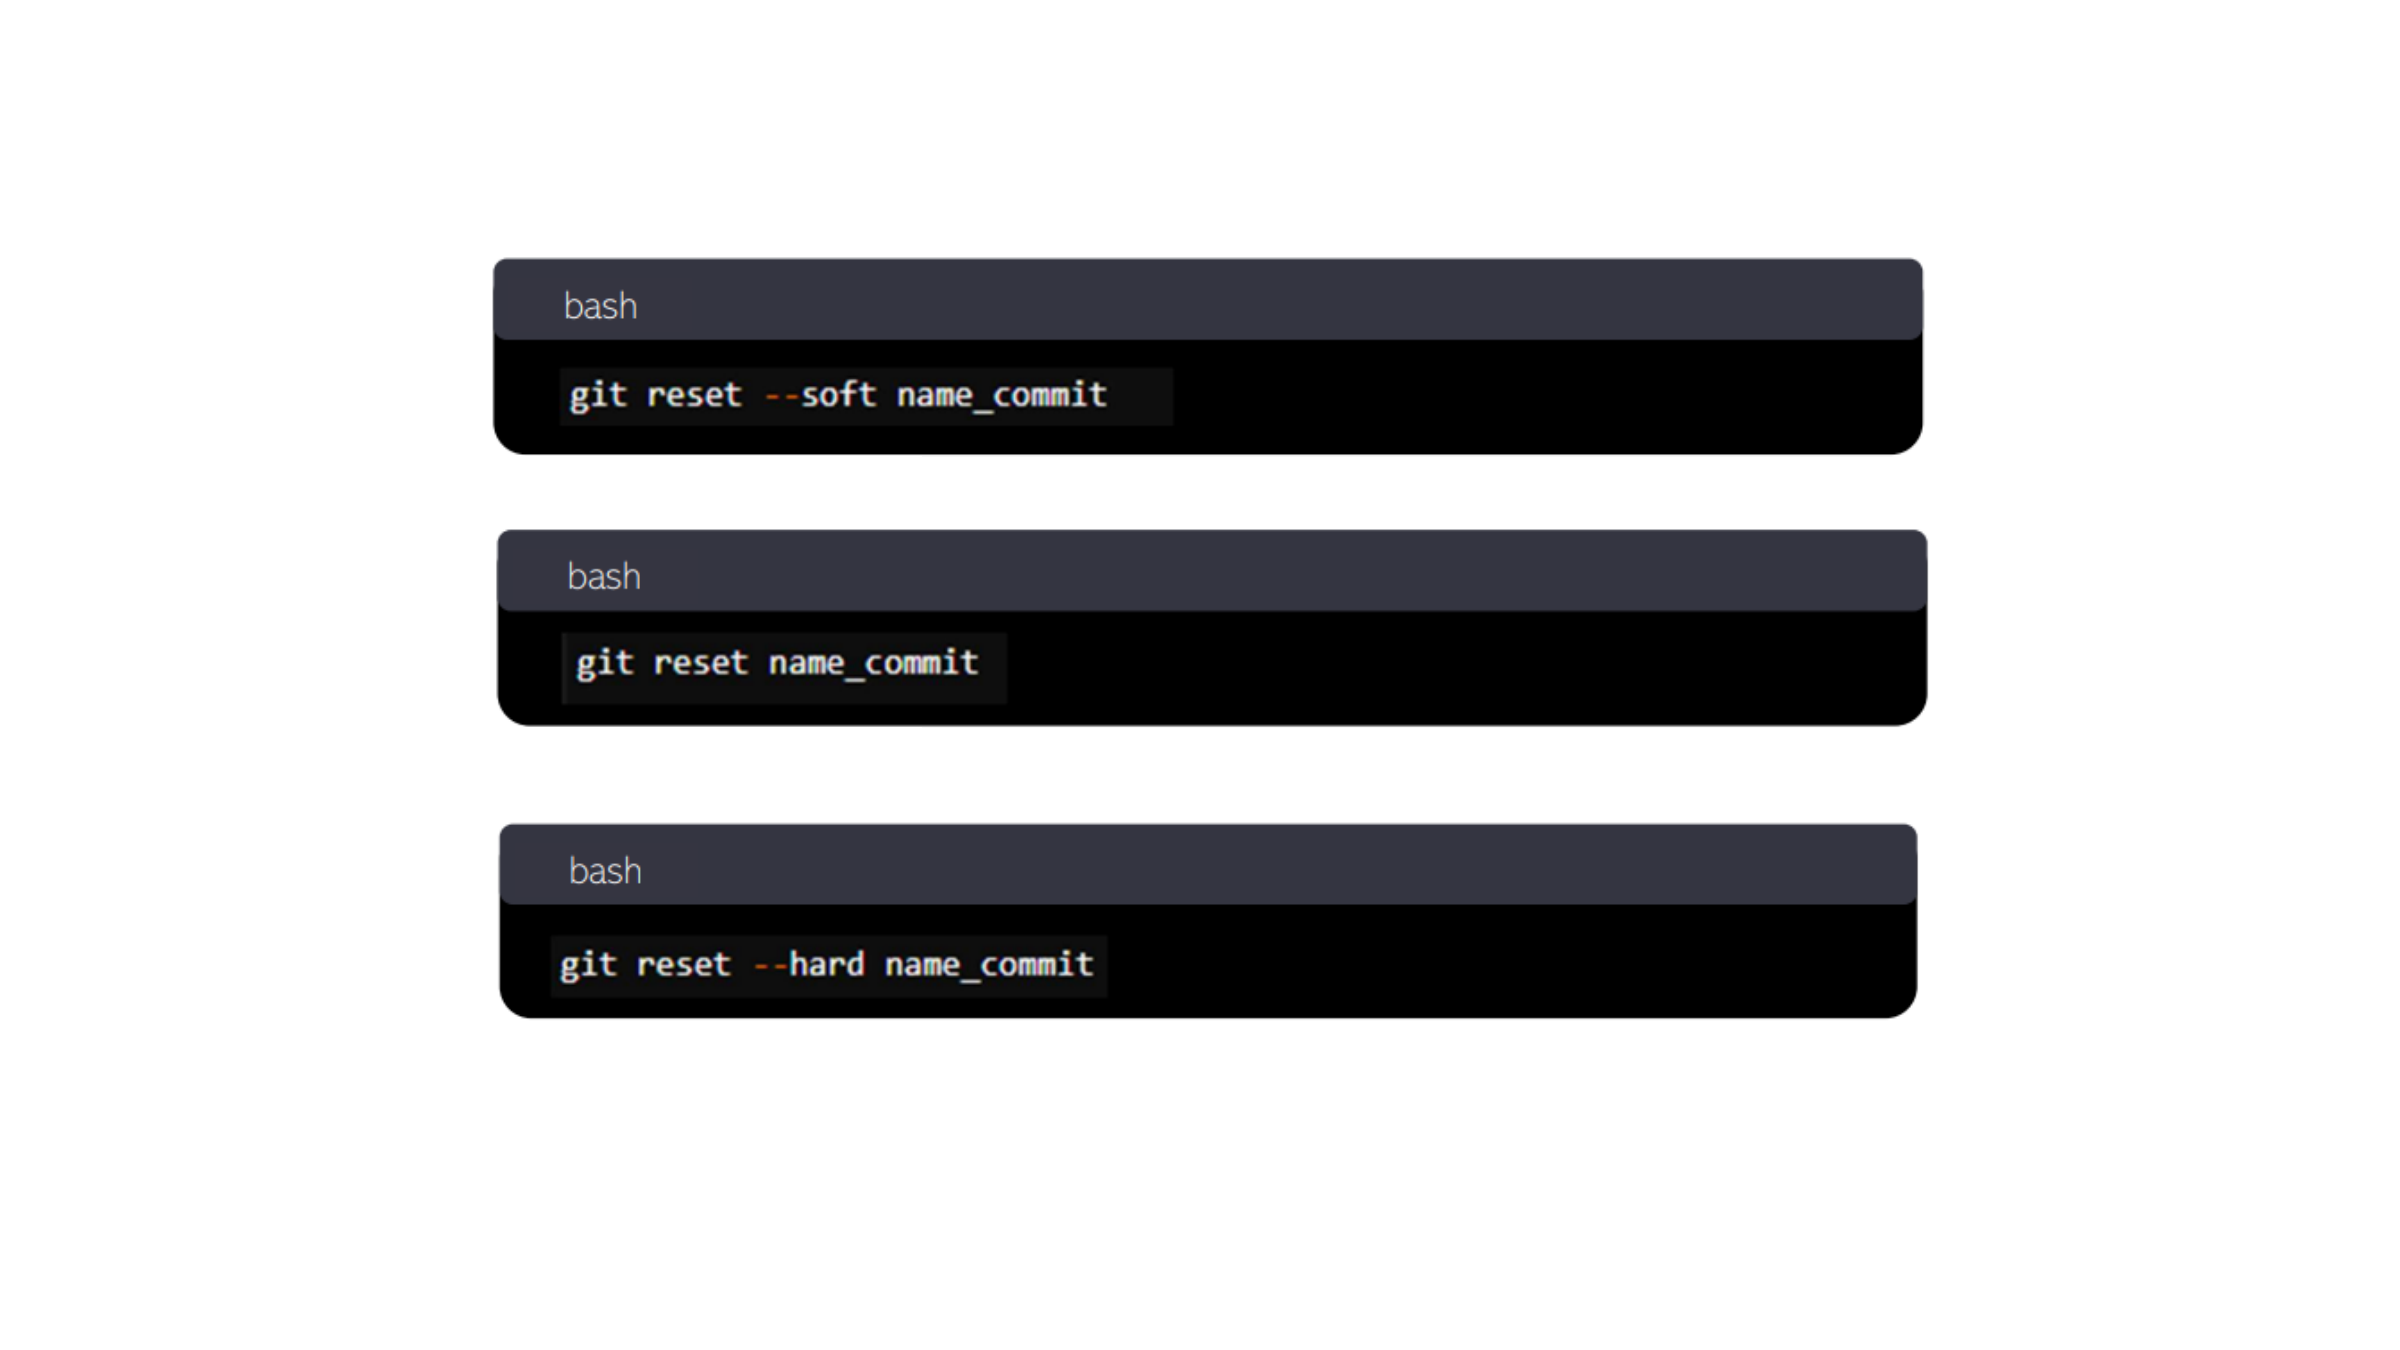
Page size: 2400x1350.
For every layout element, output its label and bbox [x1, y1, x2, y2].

picture [426, 174, 1966, 1097]
